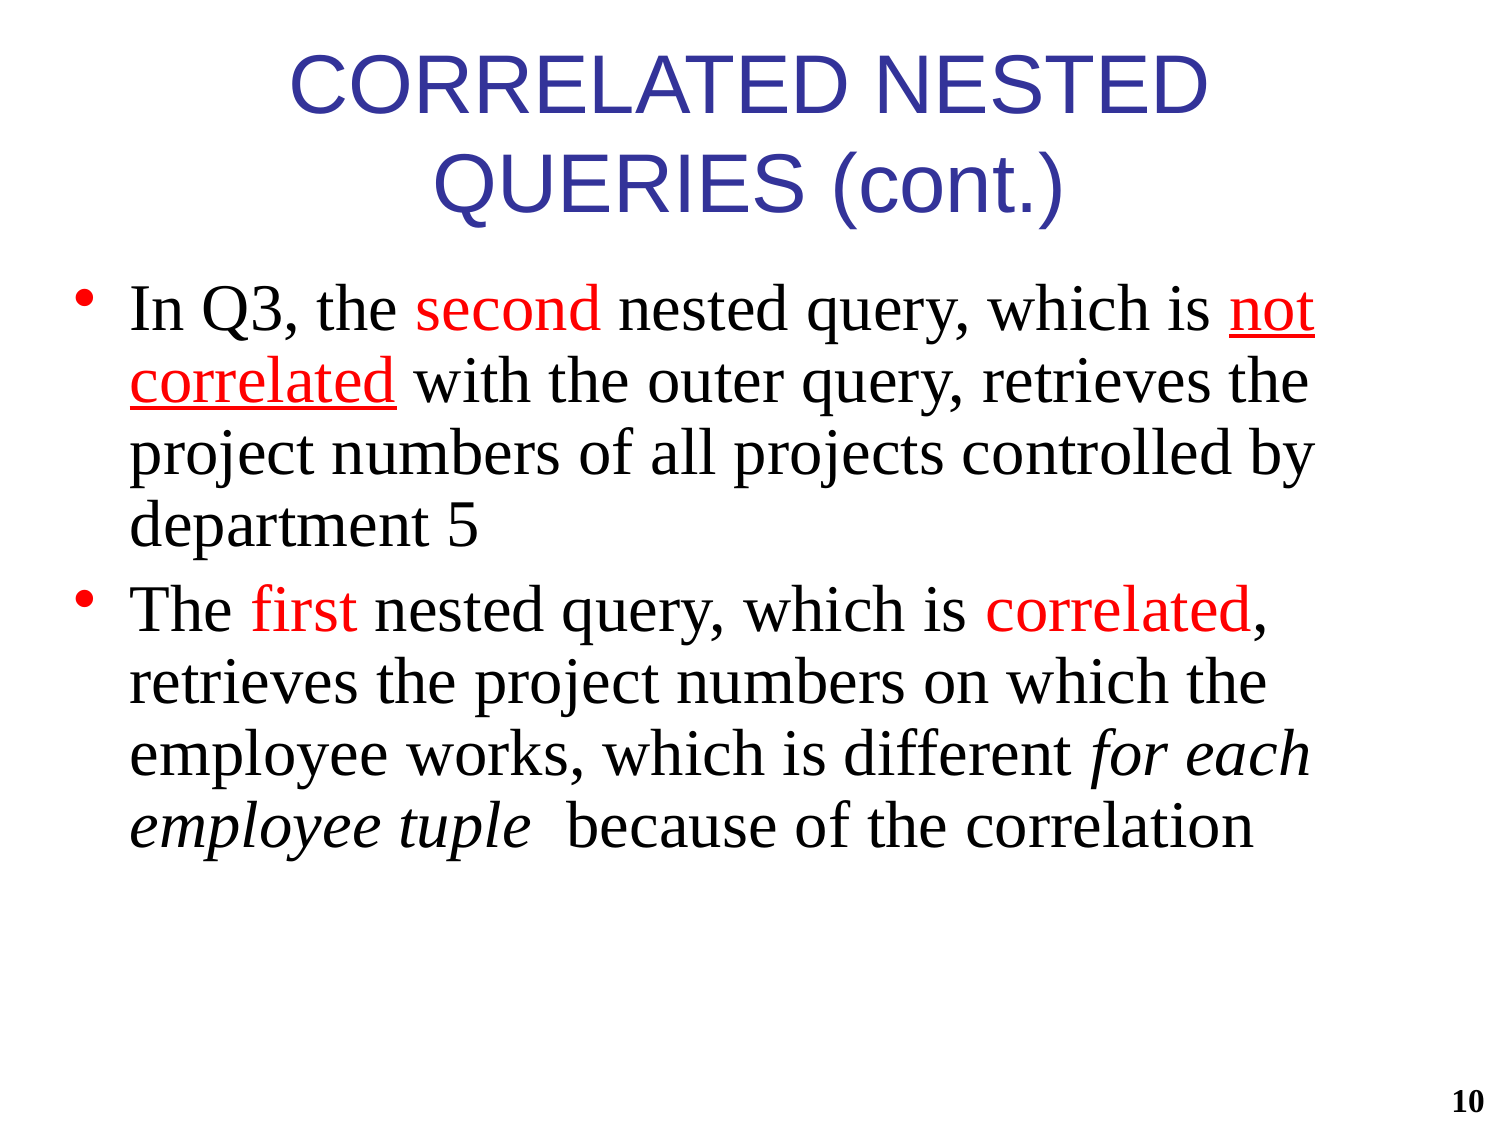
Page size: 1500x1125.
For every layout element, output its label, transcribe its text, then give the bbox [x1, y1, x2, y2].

title CORRELATED NESTED QUERIES (cont.) [112, 22, 1388, 163]
slide_number 10 [1223, 1072, 1500, 1125]
list In Q3, the second nested query, which is not correlated with the outer query, retrieves the project numbers of all projects controlled by department 5 The first nested query, which is correlated, retrieves the project numbers on which the employee works, which is different for each employee tuple because of the correlation [58, 265, 1464, 893]
